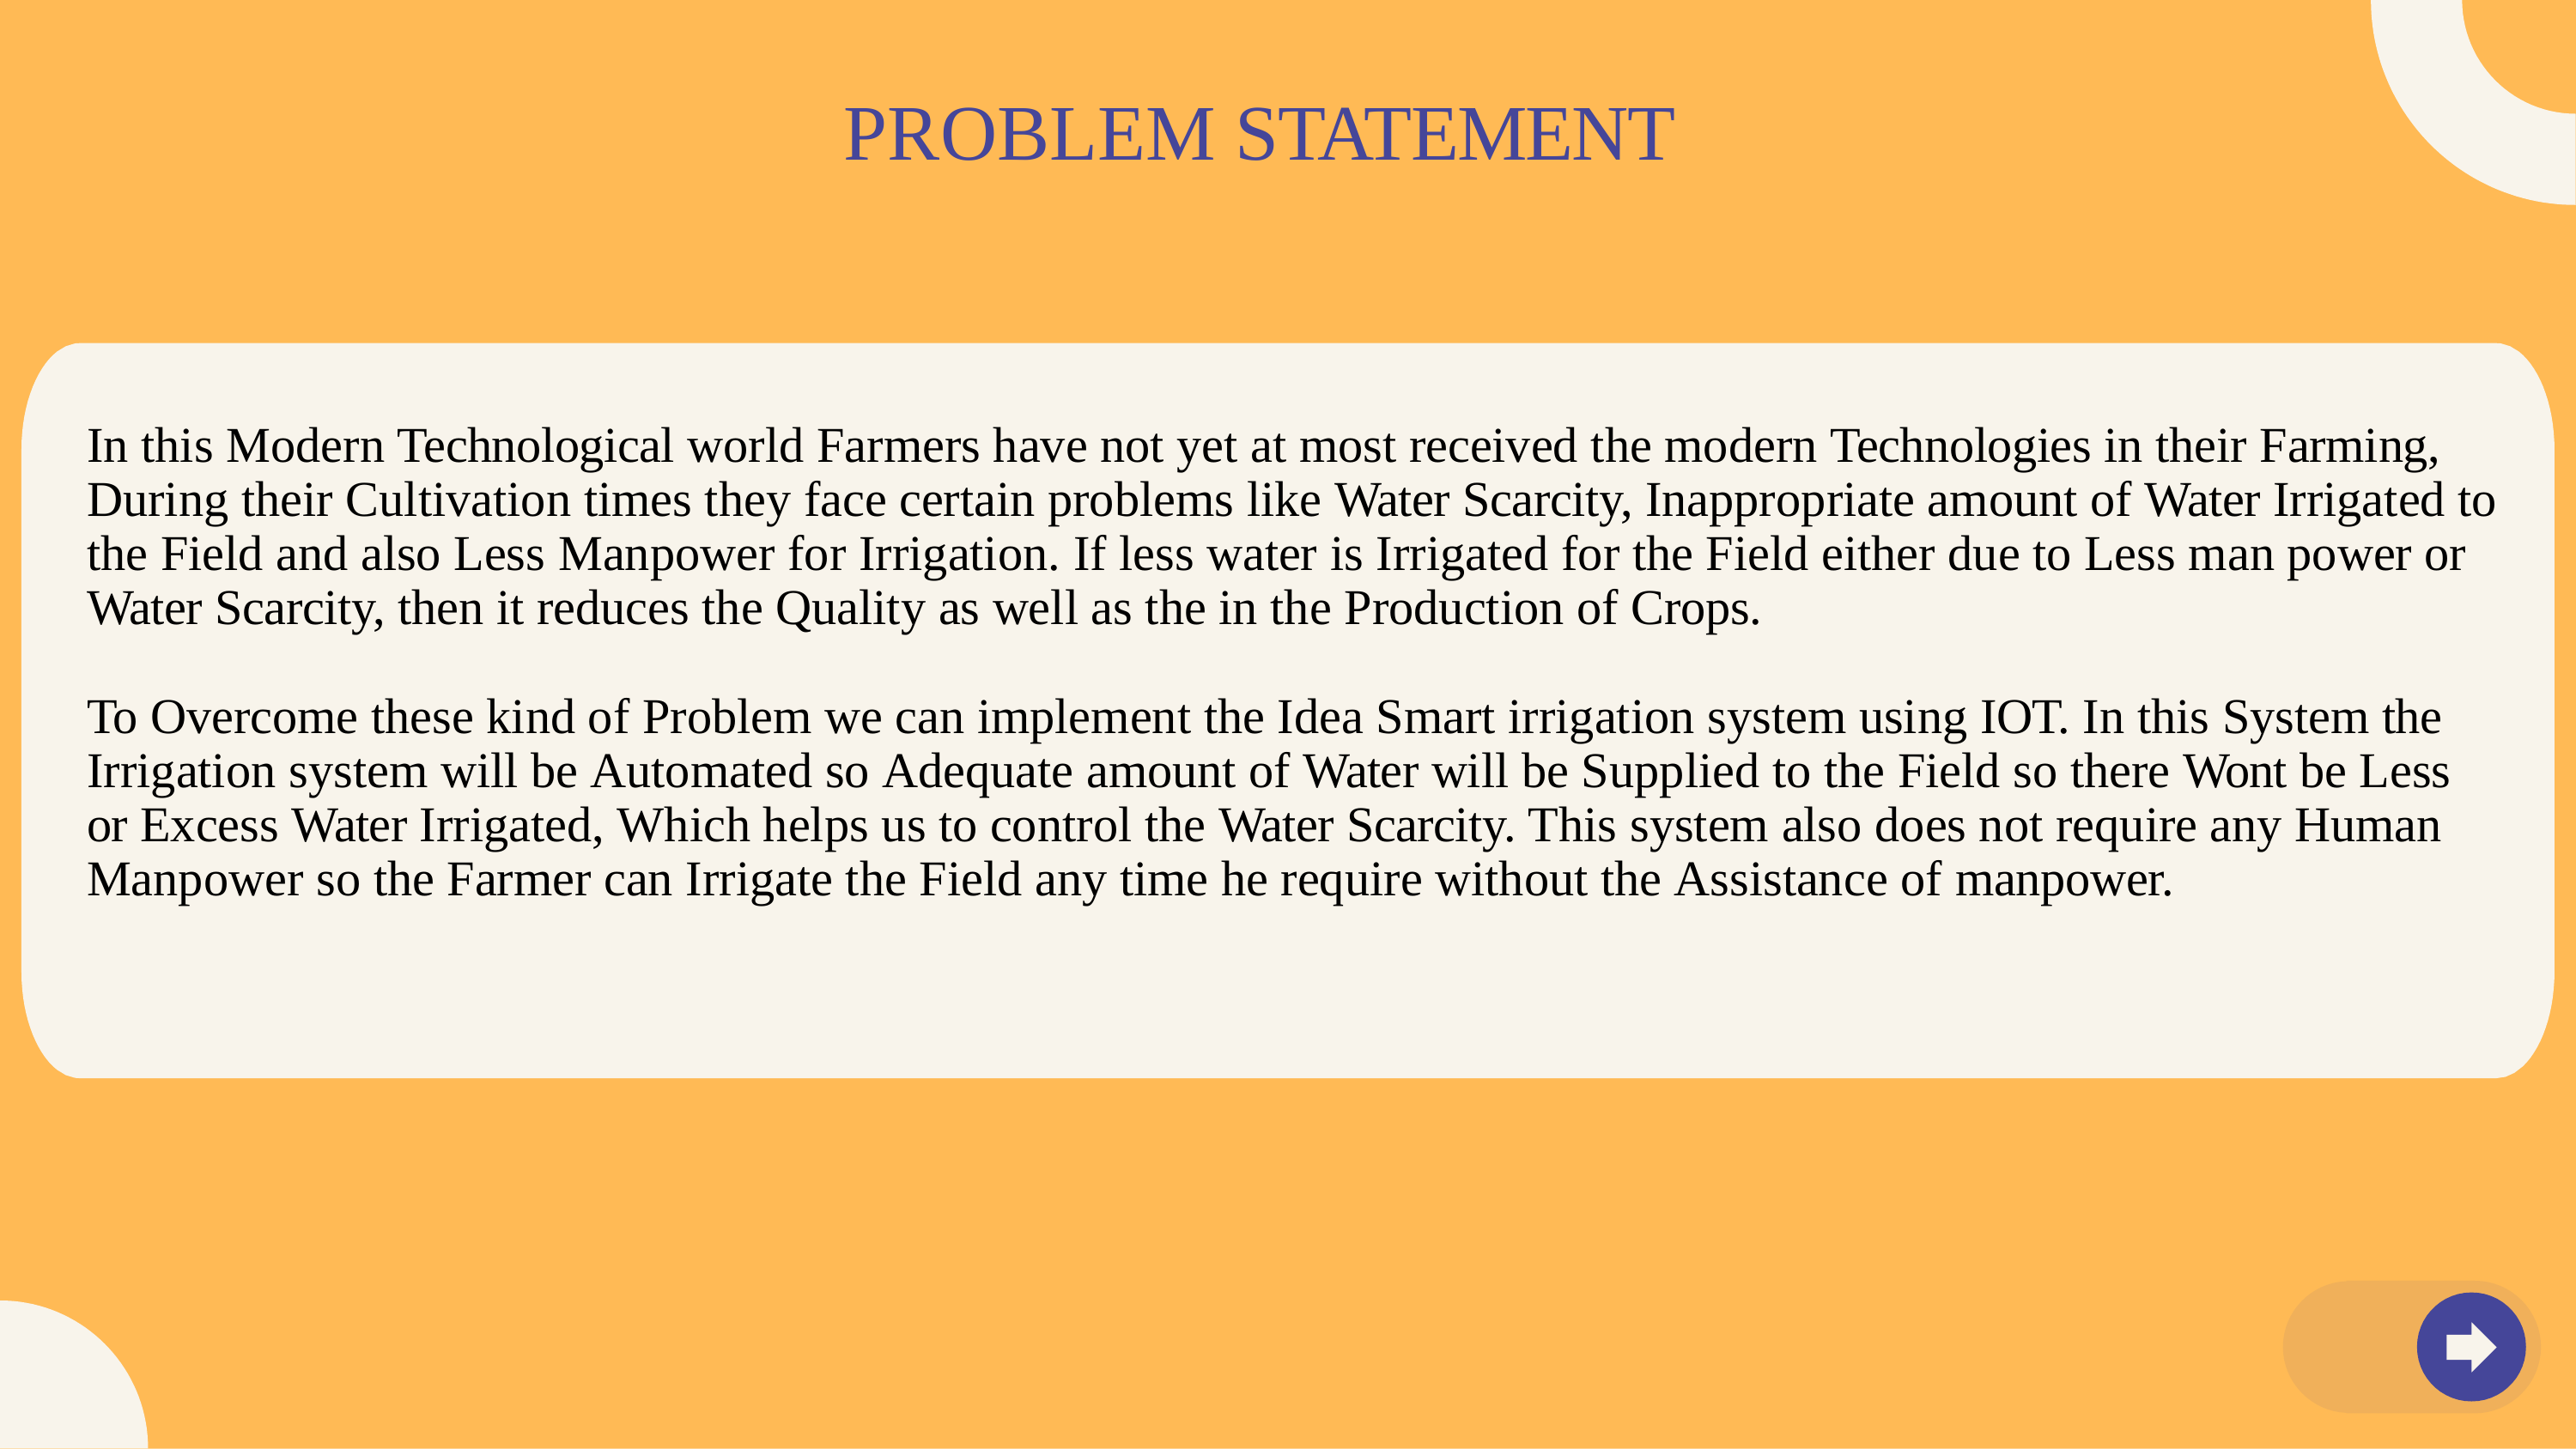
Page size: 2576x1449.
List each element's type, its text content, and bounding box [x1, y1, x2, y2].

text_box [2371, 0, 2576, 205]
text_box [21, 343, 2555, 1077]
list In this Modern Technological world Farmers have not yet at most received the modern Technologies in their Farming, During their Cultivation times they face certain problems like Water Scarcity, Inappropriate amount of Water Irrigated to the Field and also Less Manpower for Irrigation. If less water is Irrigated for the Field either due to Less man power or Water Scarcity, then it reduces the Quality as well as the in the Production of Crops. To Overcome these kind of Problem we can implement the Idea Smart irrigation system using IOT. In this System the Irrigation system will be Automated so Adequate amount of Water will be Supplied to the Field so there Wont be Less or Excess Water Irrigated, Which helps us to control the Water Scarcity. This system also does not require any Human Manpower so the Farmer can Irrigate the Field any time he require without the Assistance of manpower. [72, 409, 2503, 1246]
title PROBLEM STATEMENT [841, 79, 1691, 324]
text_box [0, 1300, 149, 1449]
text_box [2282, 1280, 2542, 1414]
text_box [0, 0, 2576, 1449]
